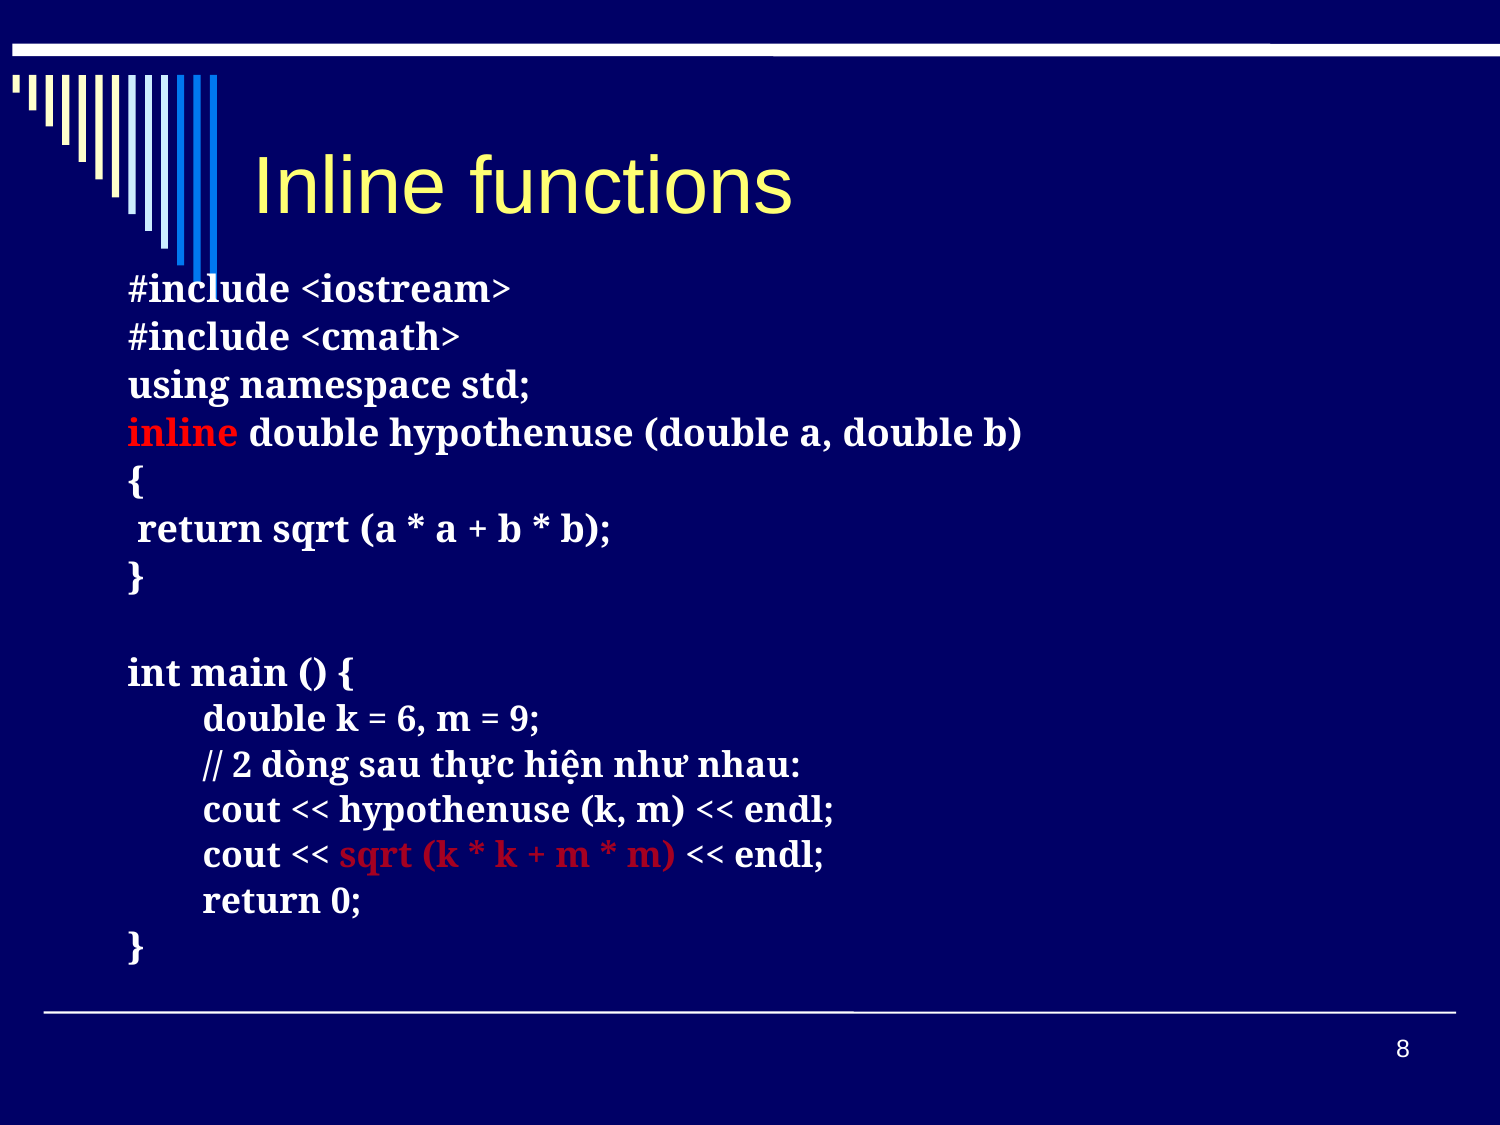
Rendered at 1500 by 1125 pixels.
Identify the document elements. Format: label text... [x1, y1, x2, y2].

title Inline functions [237, 75, 1500, 288]
list #include <iostream> #include <cmath> using namespace std; inline double hypothenuse (double a, double b) { return sqrt (a * a + b * b); } int main () { double k = 6, m = 9; // 2 dòng sau thực hiện như nhau: cout << hypothenuse (k, m) << endl; cout << sqrt (k * k + m * m) << endl; return 0; } [112, 262, 1400, 938]
slide_number 8 [1074, 1025, 1425, 1100]
